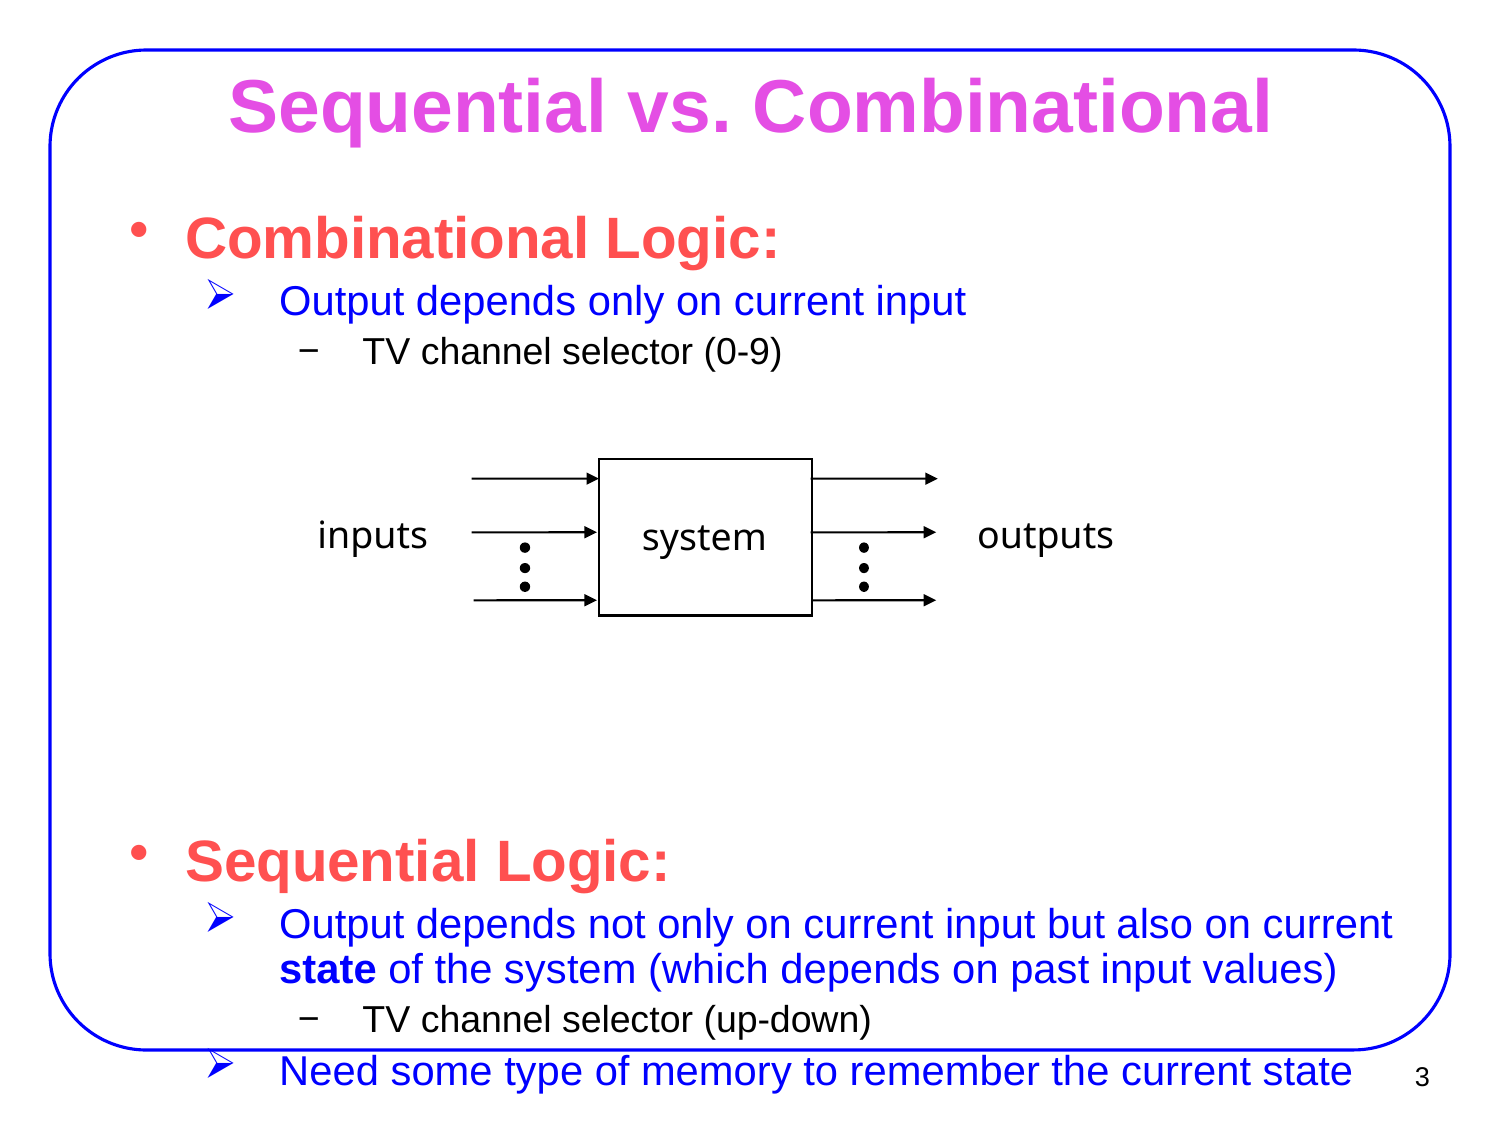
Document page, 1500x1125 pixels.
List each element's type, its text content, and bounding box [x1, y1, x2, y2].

text_box [860, 543, 868, 552]
text_box [598, 459, 813, 616]
text_box [860, 564, 868, 573]
text_box [520, 582, 530, 591]
text_box inputs [314, 507, 448, 572]
text_box [473, 594, 597, 607]
text_box outputs [973, 507, 1141, 572]
text_box [860, 582, 868, 591]
text_box [810, 472, 938, 485]
text_box [810, 526, 937, 539]
title Sequential vs. Combinational [113, 66, 1389, 140]
text_box [520, 543, 530, 552]
text_box [812, 594, 937, 607]
slide_number 3 [1351, 1047, 1444, 1104]
text_box [471, 472, 599, 485]
text_box [471, 526, 597, 539]
text_box [520, 564, 530, 573]
list Combinational Logic: Output depends only on current input TV channel selector (0-9) Sequential Logic: Output depends not only on current input but also on current state of the system (which depends on past input values) TV channel selector (up-down) Need some type of memory to remember the current state [112, 200, 1447, 1035]
text_box system [638, 509, 806, 574]
